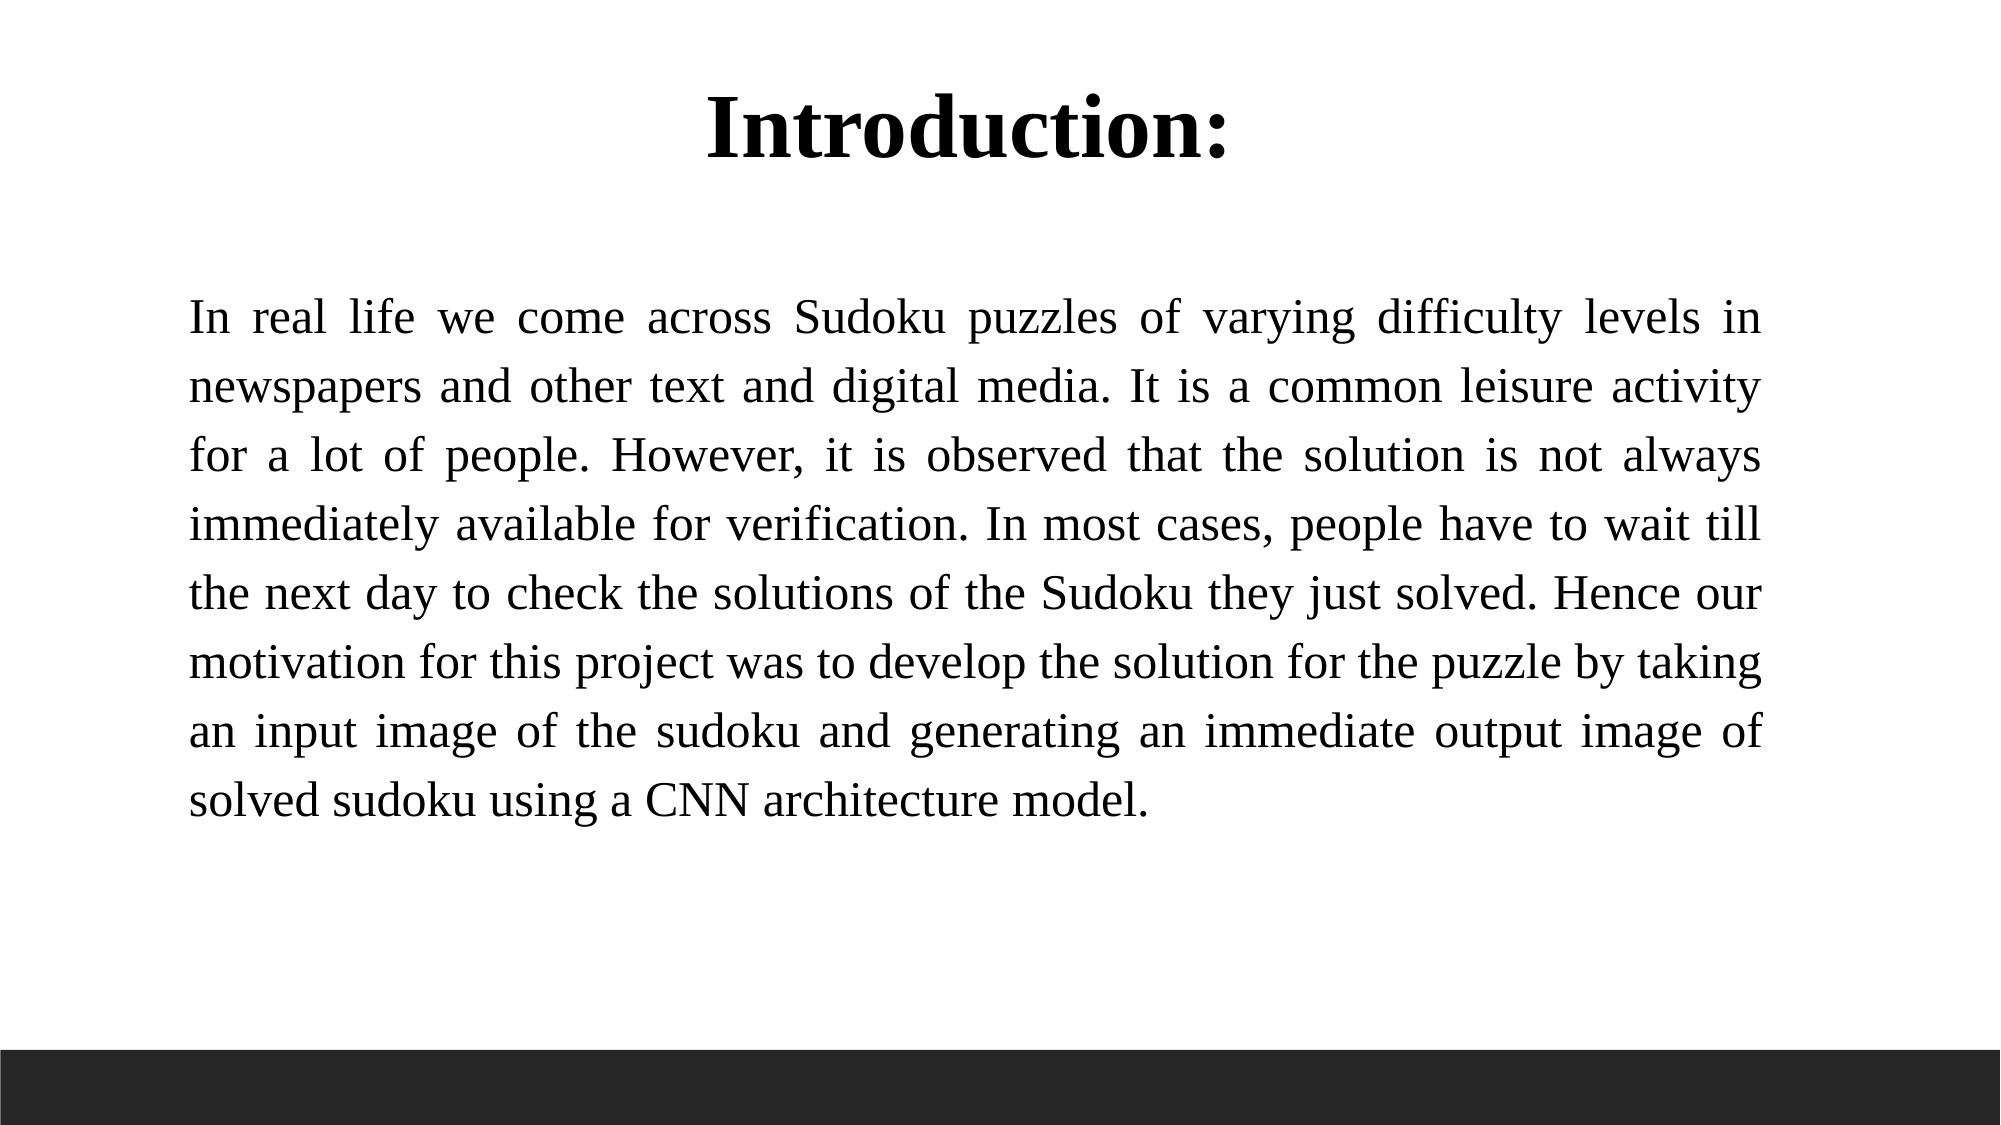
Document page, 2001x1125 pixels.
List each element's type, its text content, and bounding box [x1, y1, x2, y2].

text_box In real life we come across Sudoku puzzles of varying difficulty levels in newspapers and other text and digital media. It is a common leisure activity for a lot of people. However, it is observed that the solution is not always immediately available for verification. In most cases, people have to wait till the next day to check the solutions of the Sudoku they just solved. Hence our motivation for this project was to develop the solution for the puzzle by taking an input image of the sudoku and generating an immediate output image of solved sudoku using a CNN architecture model. [161, 266, 1936, 834]
text_box Introduction: [469, 58, 1470, 184]
